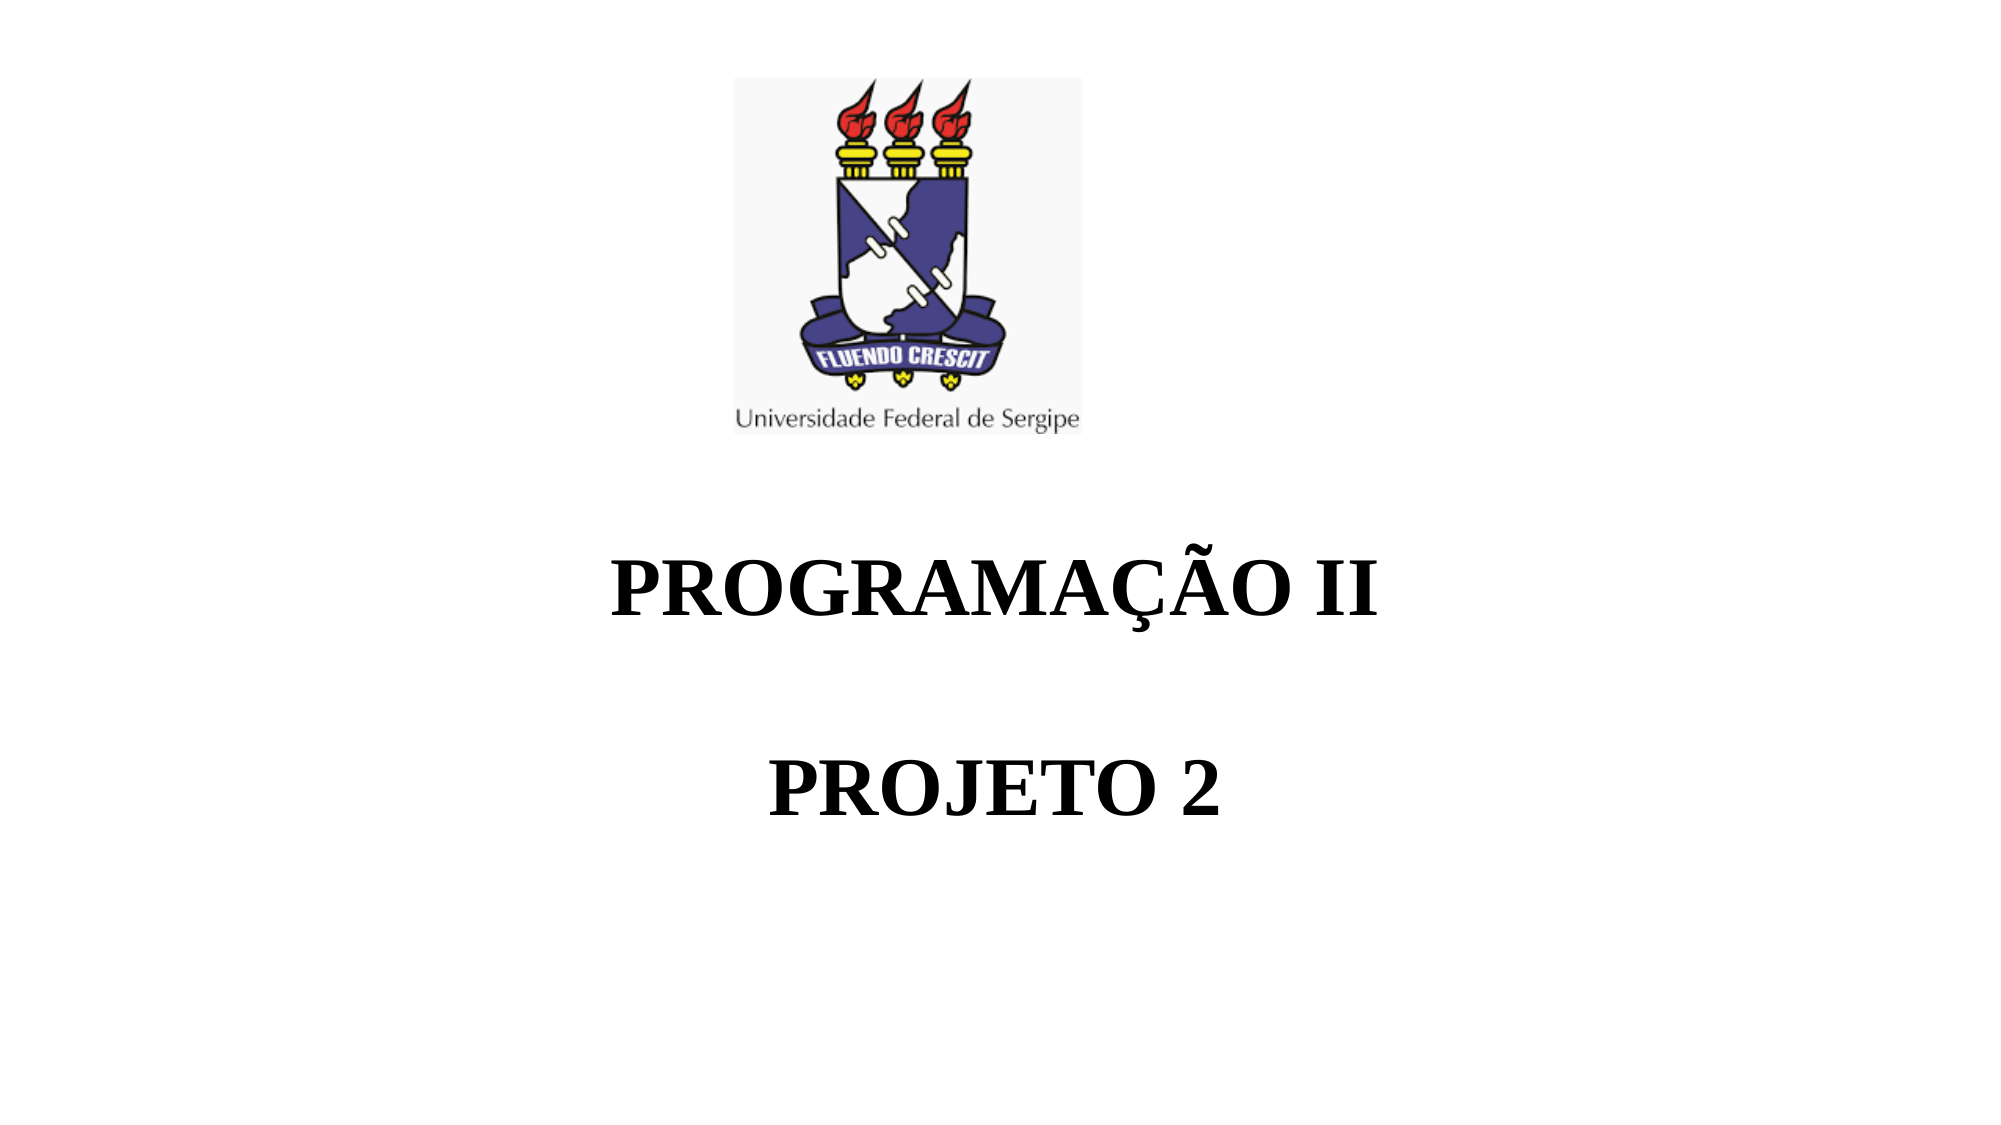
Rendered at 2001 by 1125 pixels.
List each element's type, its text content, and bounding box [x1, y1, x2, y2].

text_box PROGRAMAÇÃO II PROJETO 2 [0, 525, 1992, 840]
picture [734, 78, 1082, 434]
